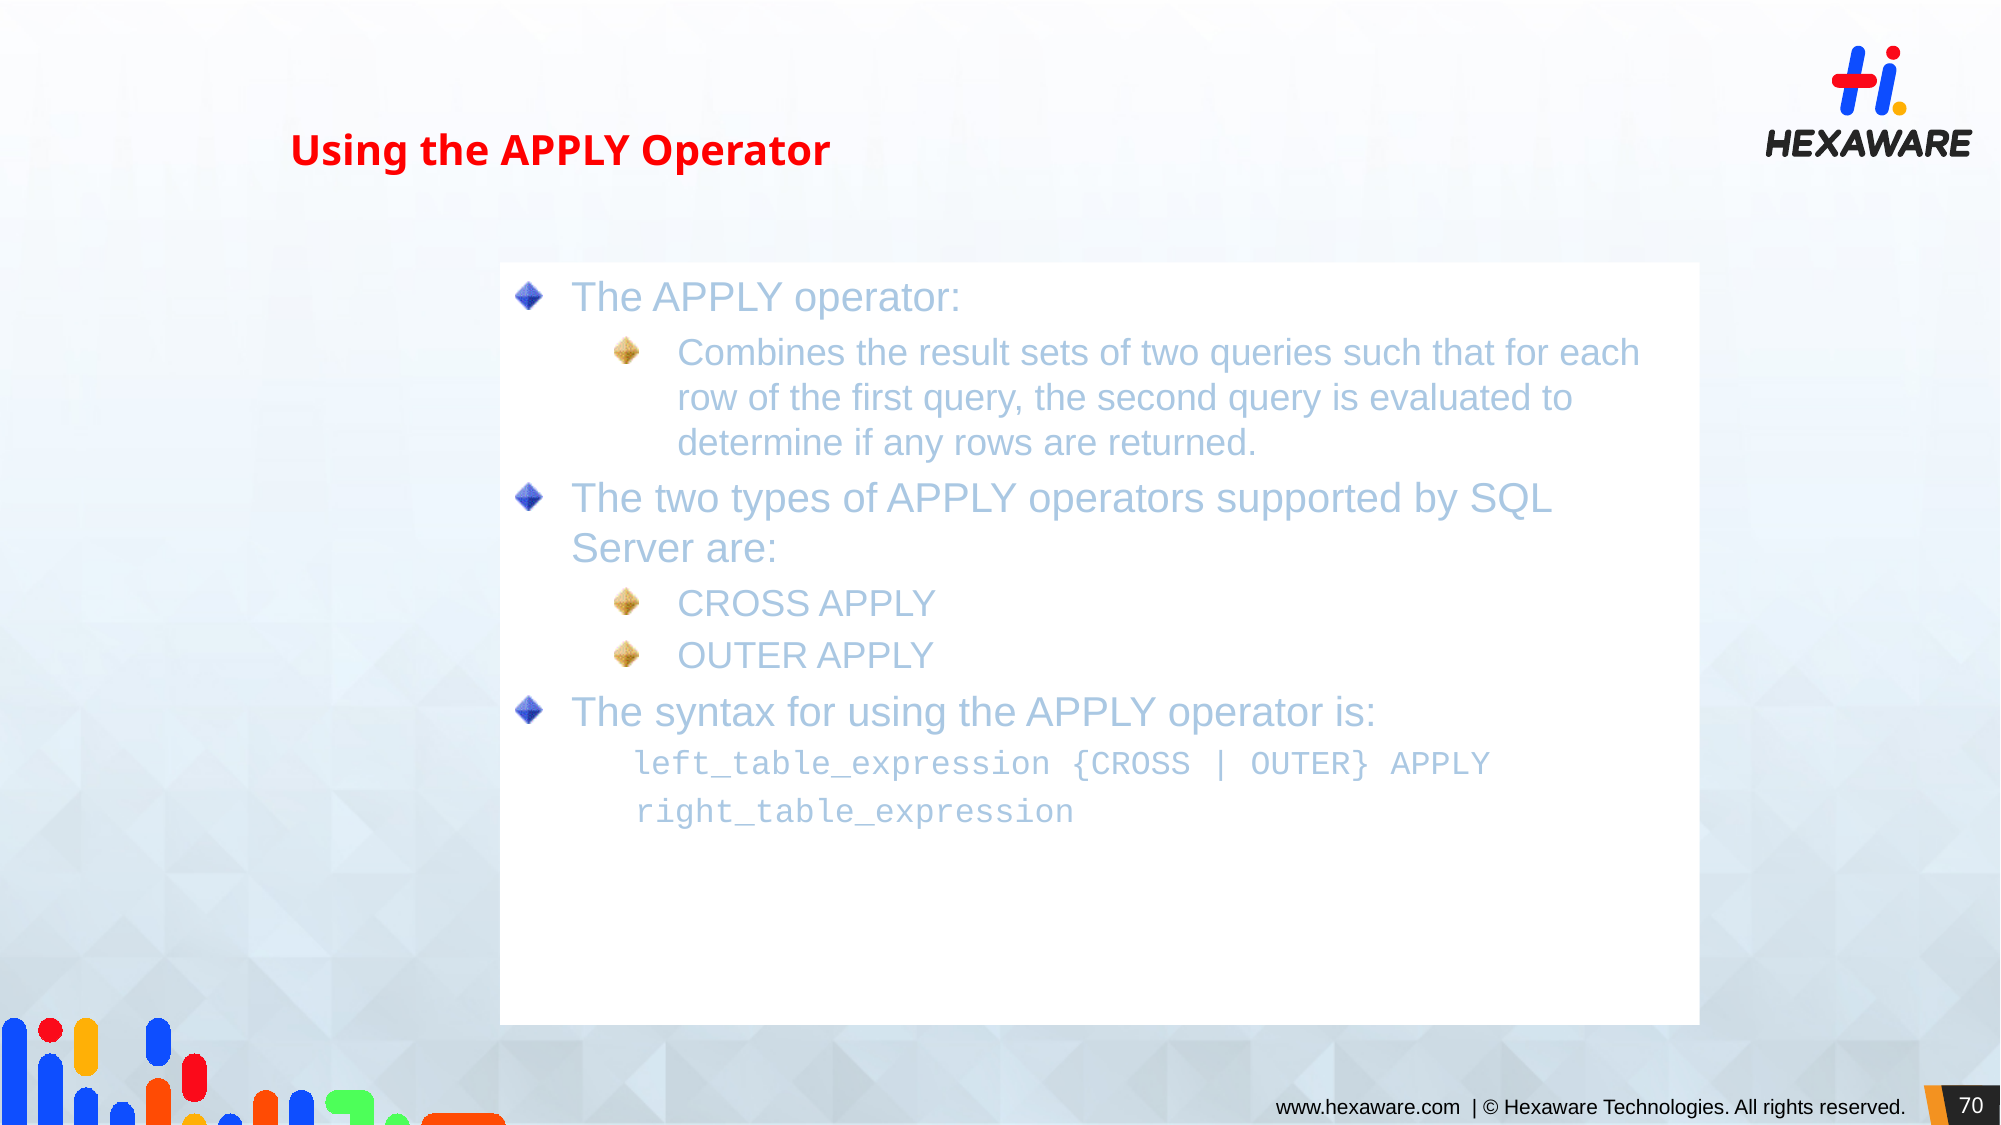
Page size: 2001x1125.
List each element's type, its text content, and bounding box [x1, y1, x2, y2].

list The APPLY operator: Combines the result sets of two queries such that for each row of the first query, the second query is evaluated to determine if any rows are returned. The two types of APPLY operators supported by SQL Server are: CROSS APPLY OUTER APPLY The syntax for using the APPLY operator is: left_table_expression {CROSS | OUTER} APPLY right_table_expression [500, 262, 1700, 1025]
picture [0, 0, 2001, 1125]
text_box Using the APPLY Operator [274, 116, 1400, 182]
